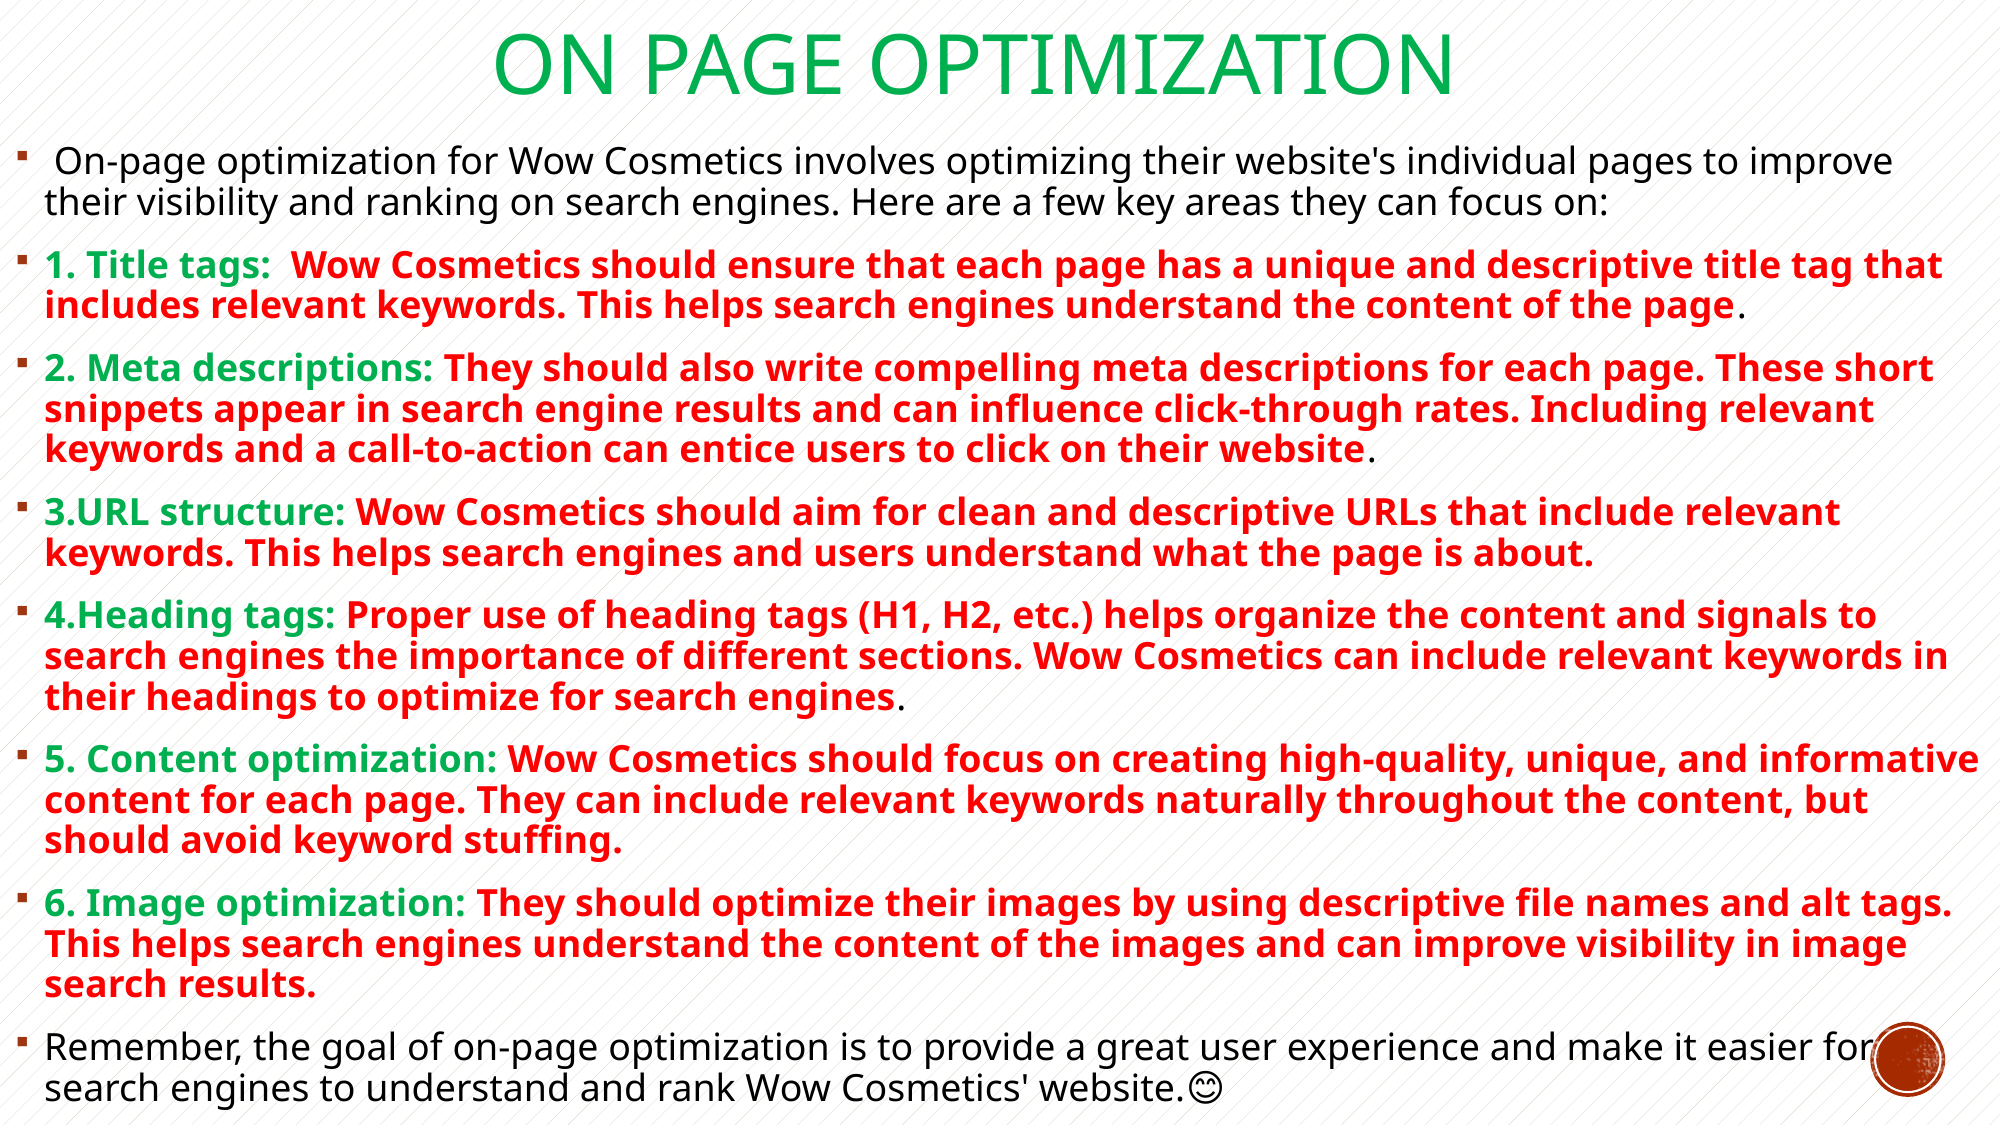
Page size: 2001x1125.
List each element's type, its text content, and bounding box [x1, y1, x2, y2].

list On-page optimization for Wow Cosmetics involves optimizing their website's individual pages to improve their visibility and ranking on search engines. Here are a few key areas they can focus on: 1. Title tags: Wow Cosmetics should ensure that each page has a unique and descriptive title tag that includes relevant keywords. This helps search engines understand the content of the page. 2. Meta descriptions: They should also write compelling meta descriptions for each page. These short snippets appear in search engine results and can influence click-through rates. Including relevant keywords and a call-to-action can entice users to click on their website. 3.URL structure: Wow Cosmetics should aim for clean and descriptive URLs that include relevant keywords. This helps search engines and users understand what the page is about. 4.Heading tags: Proper use of heading tags (H1, H2, etc.) helps organize the content and signals to search engines the importance of different sections. Wow Cosmetics can include relevant keywords in their headings to optimize for search engines. 5. Content optimization: Wow Cosmetics should focus on creating high-quality, unique, and informative content for each page. They can include relevant keywords naturally throughout the content, but should avoid keyword stuffing. 6. Image optimization: They should optimize their images by using descriptive file names and alt tags. This helps search engines understand the content of the images and can improve visibility in image search results. Remember, the goal of on-page optimization is to provide a great user experience and make it easier for search engines to understand and rank Wow Cosmetics' website.😊🚀 [0, 134, 2000, 1125]
title On page Optimization [63, 0, 1887, 134]
